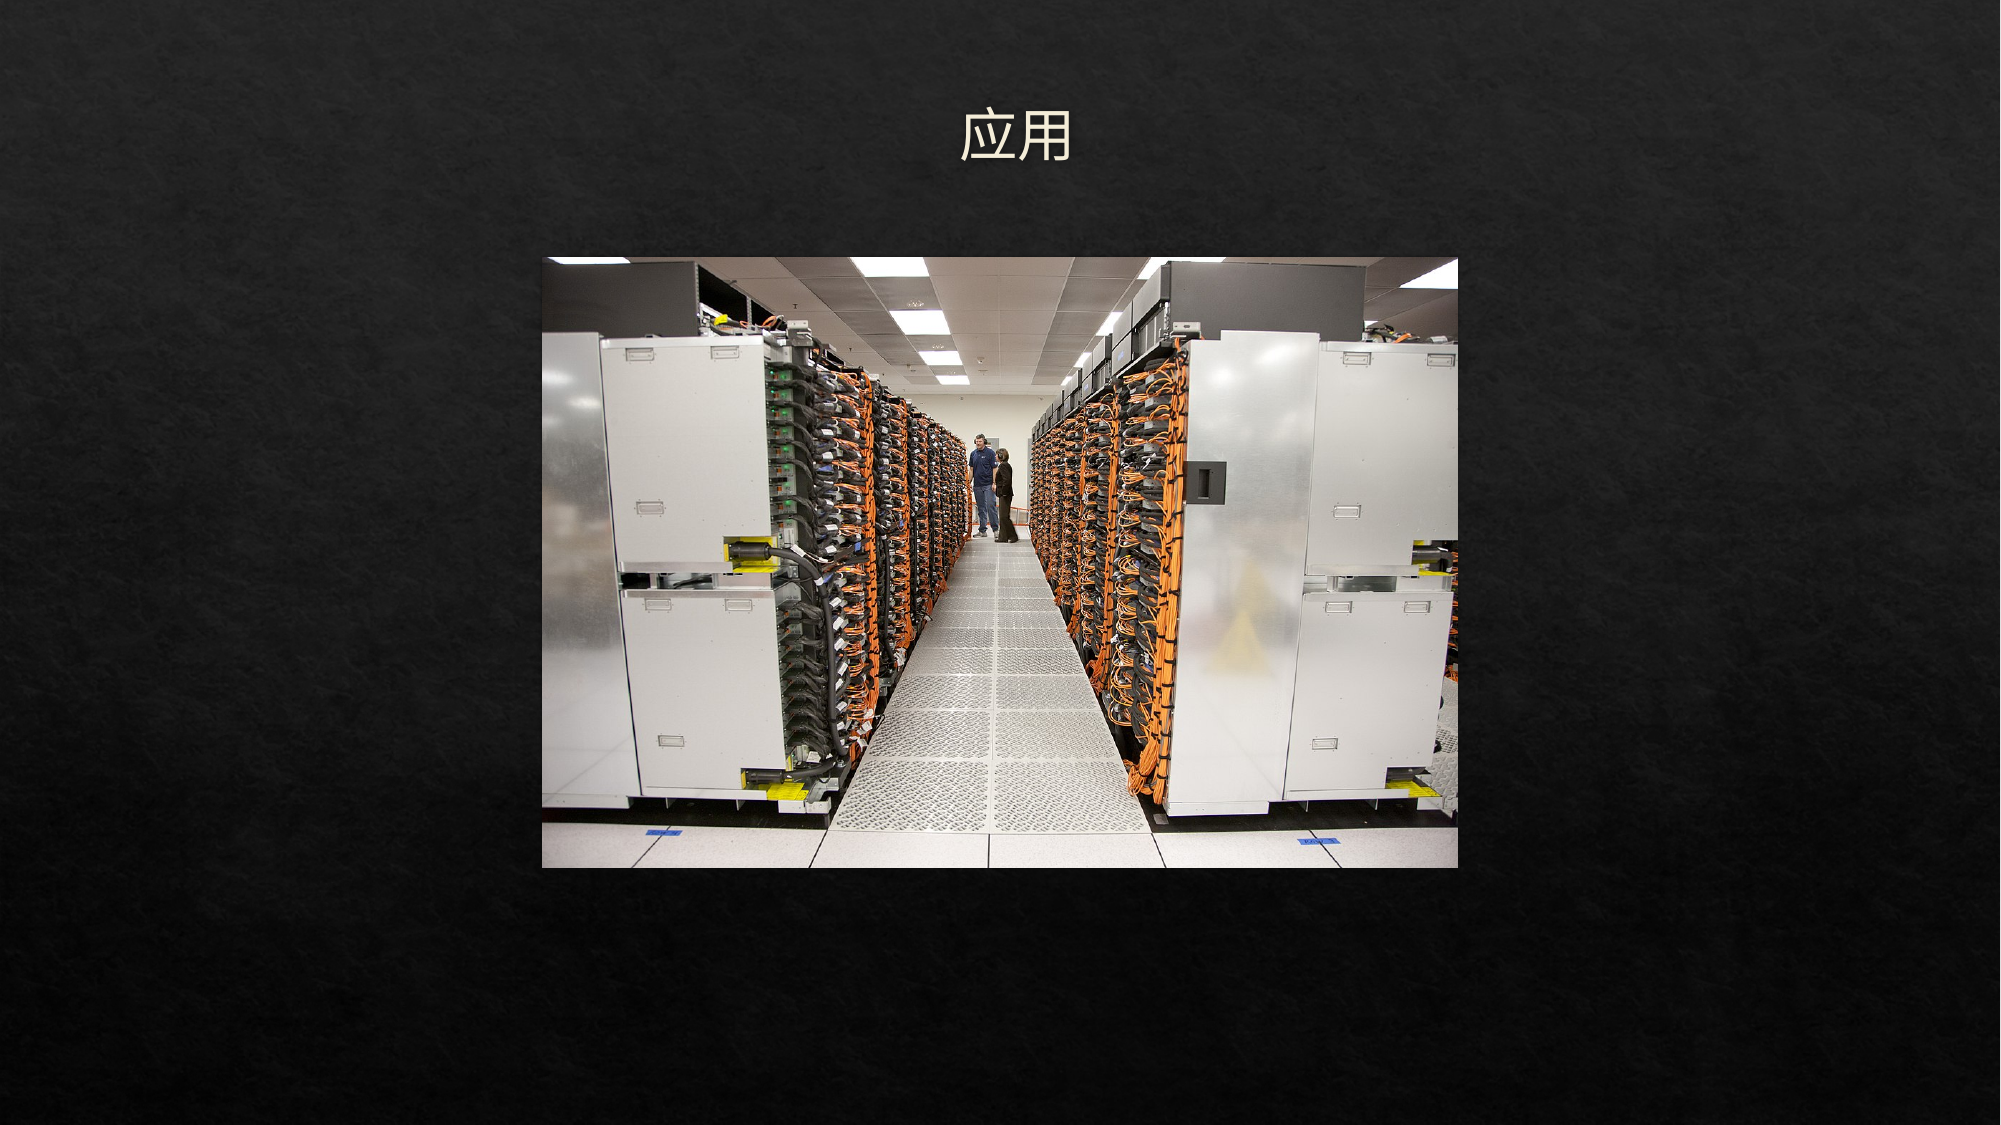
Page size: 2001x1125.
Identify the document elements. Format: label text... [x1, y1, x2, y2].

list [542, 257, 1458, 868]
title 应用 [149, 99, 1885, 175]
